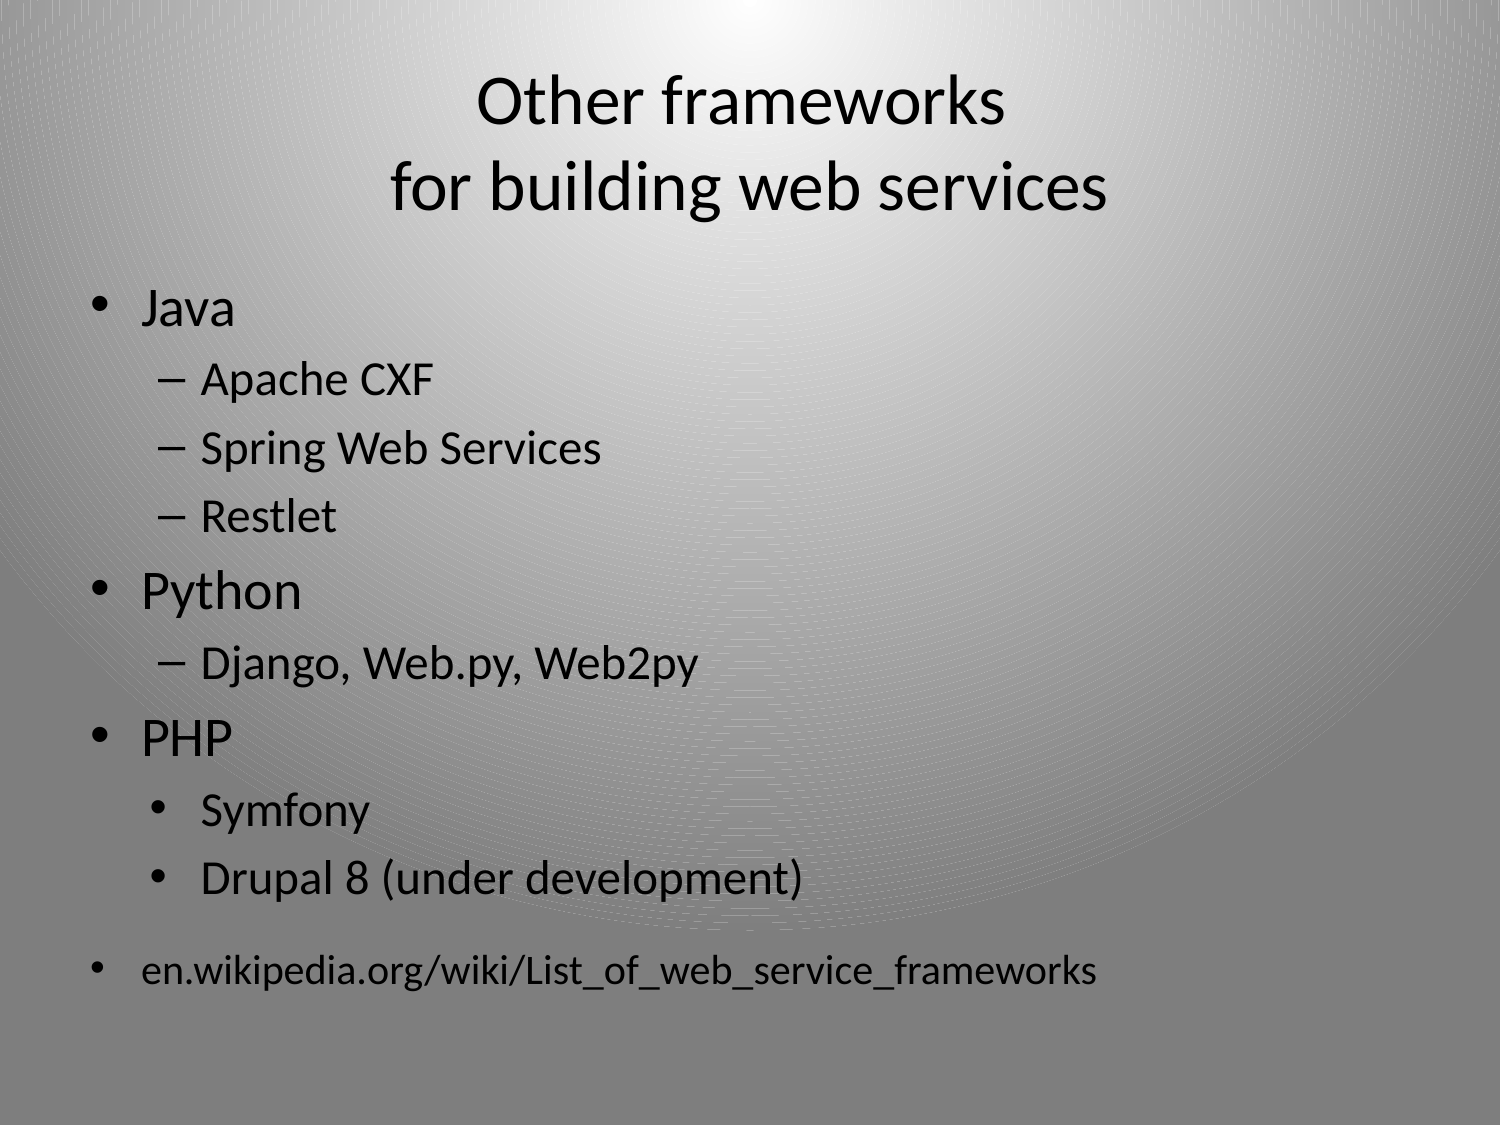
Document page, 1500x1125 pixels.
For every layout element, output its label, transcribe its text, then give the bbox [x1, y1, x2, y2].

title Other frameworks for building web services [75, 45, 1425, 233]
list Java Apache CXF Spring Web Services Restlet Python Django, Web.py, Web2py PHP Symfony Drupal 8 (under development) en.wikipedia.org/wiki/List_of_web_service_frameworks [75, 262, 1425, 1005]
